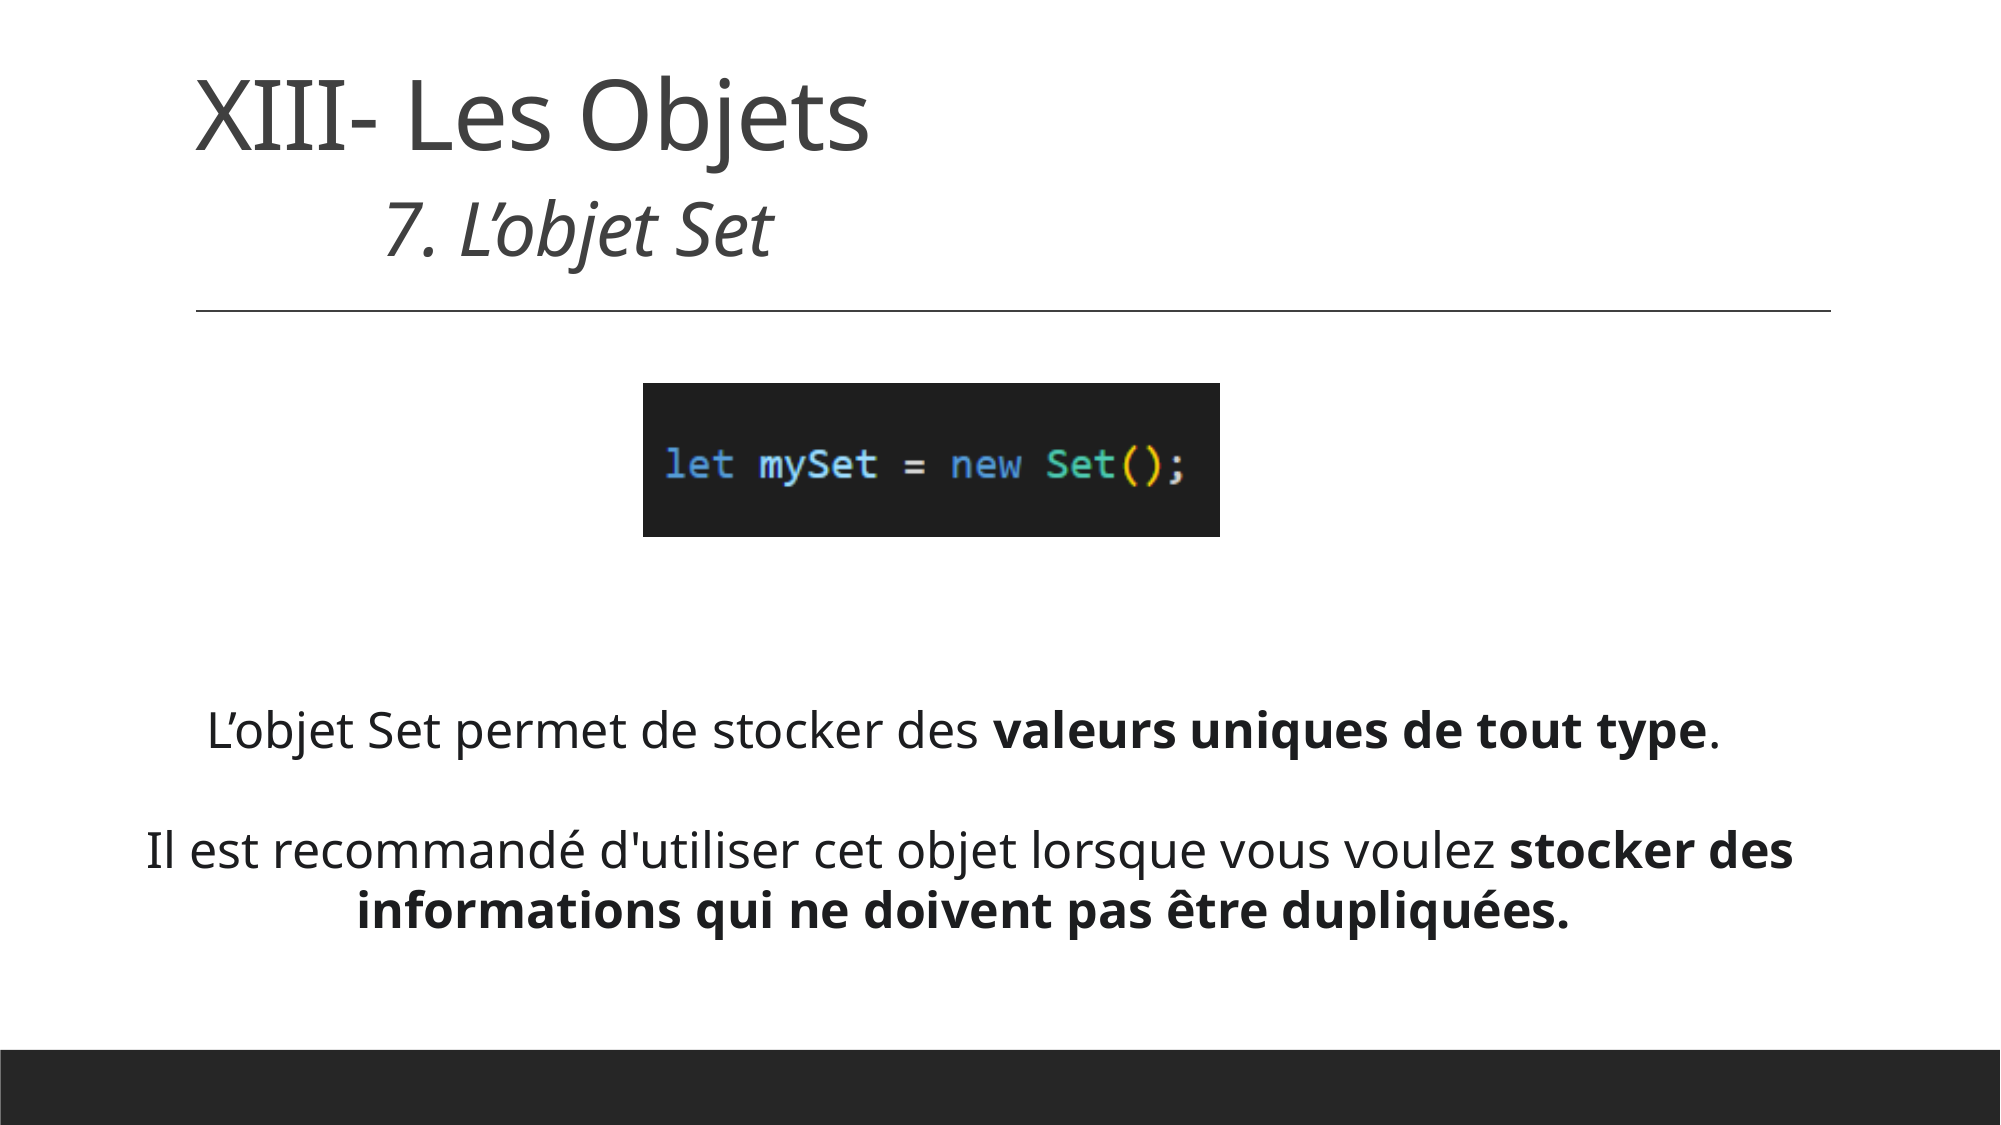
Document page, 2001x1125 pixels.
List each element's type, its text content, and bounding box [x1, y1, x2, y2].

picture [642, 382, 1220, 537]
text_box L’objet Set permet de stocker des valeurs uniques de tout type. Il est recommandé d'utiliser cet objet lorsque vous voulez stocker des informations qui ne doivent pas être dupliquées. [111, 690, 1830, 1036]
title XIII- Les Objets 7. L’objet Set [180, 47, 1830, 285]
